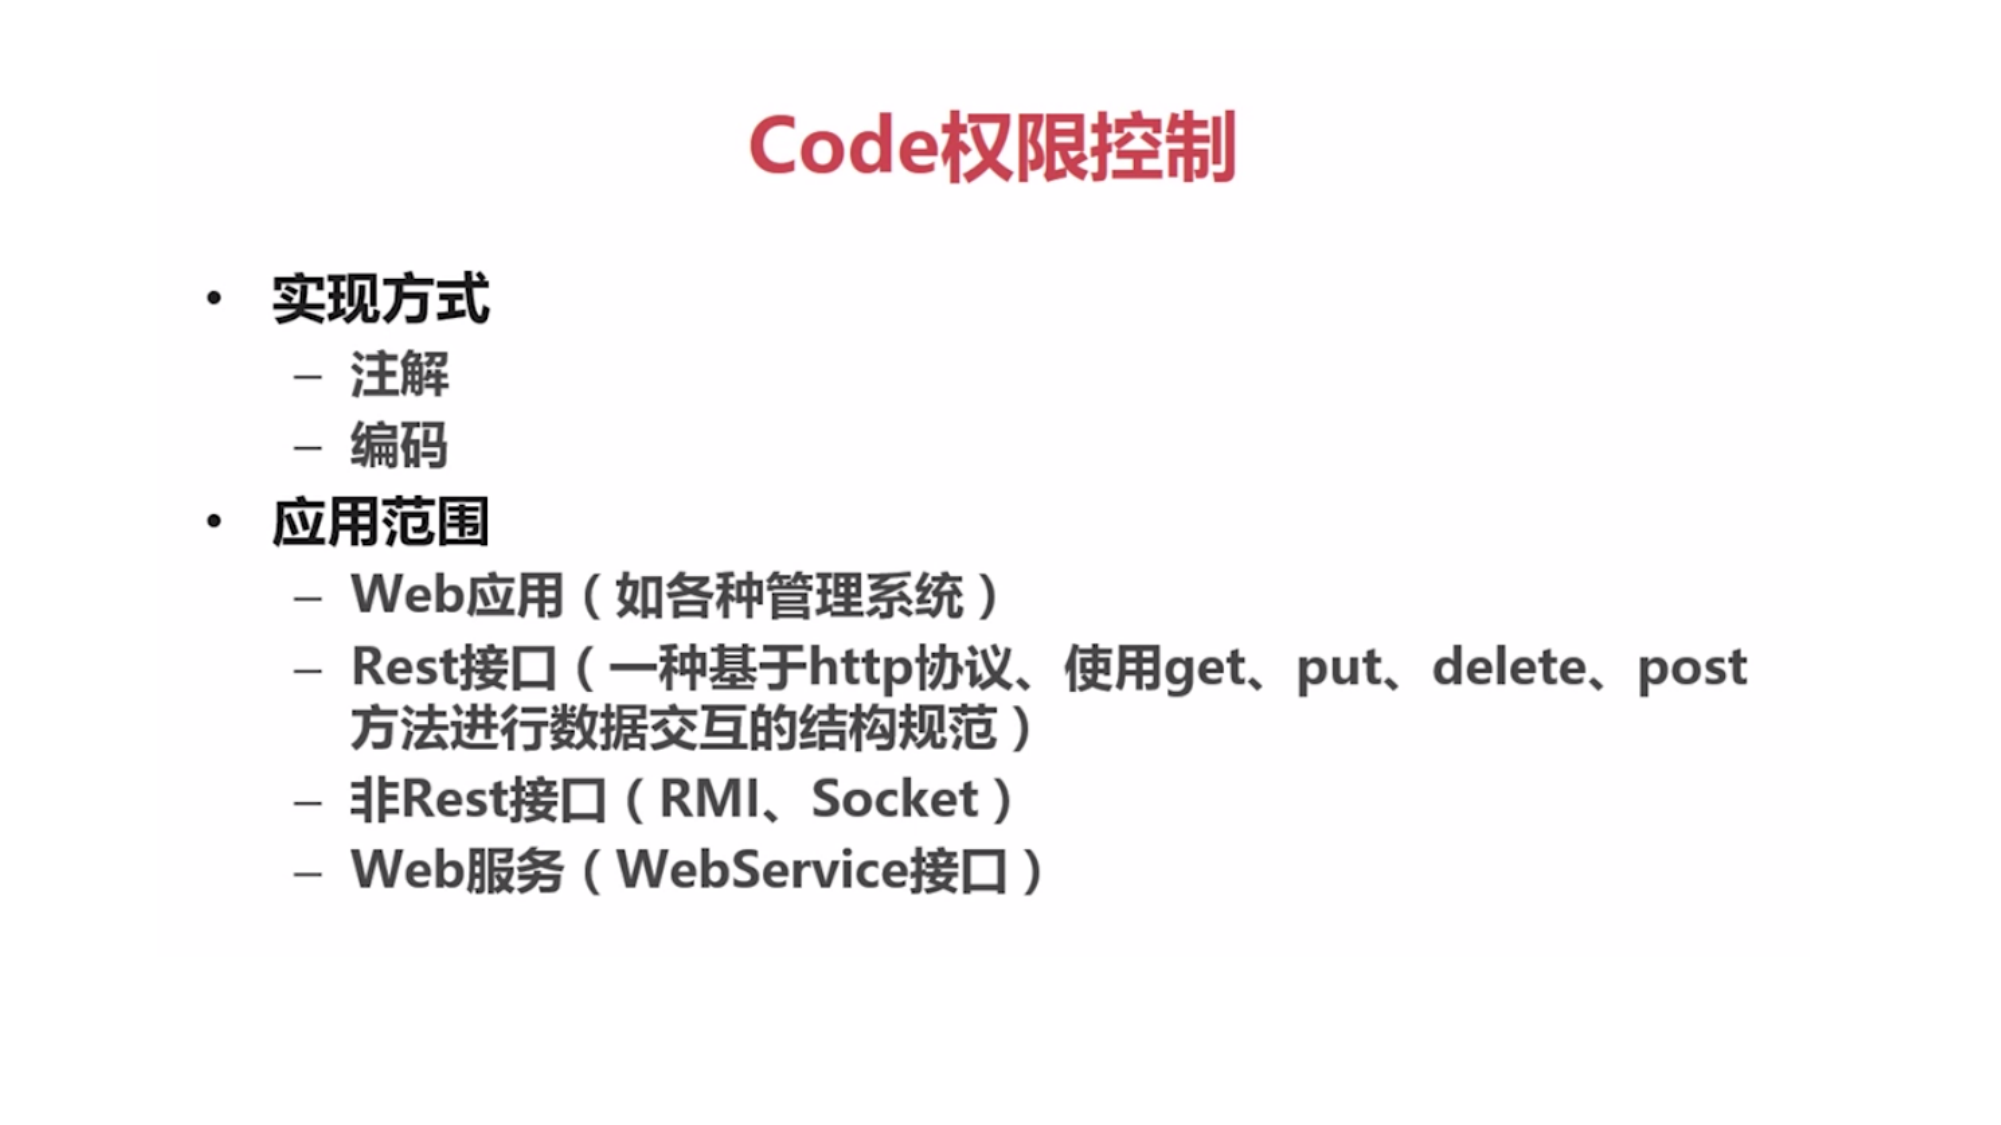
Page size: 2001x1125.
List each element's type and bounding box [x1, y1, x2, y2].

picture [157, 49, 1810, 957]
